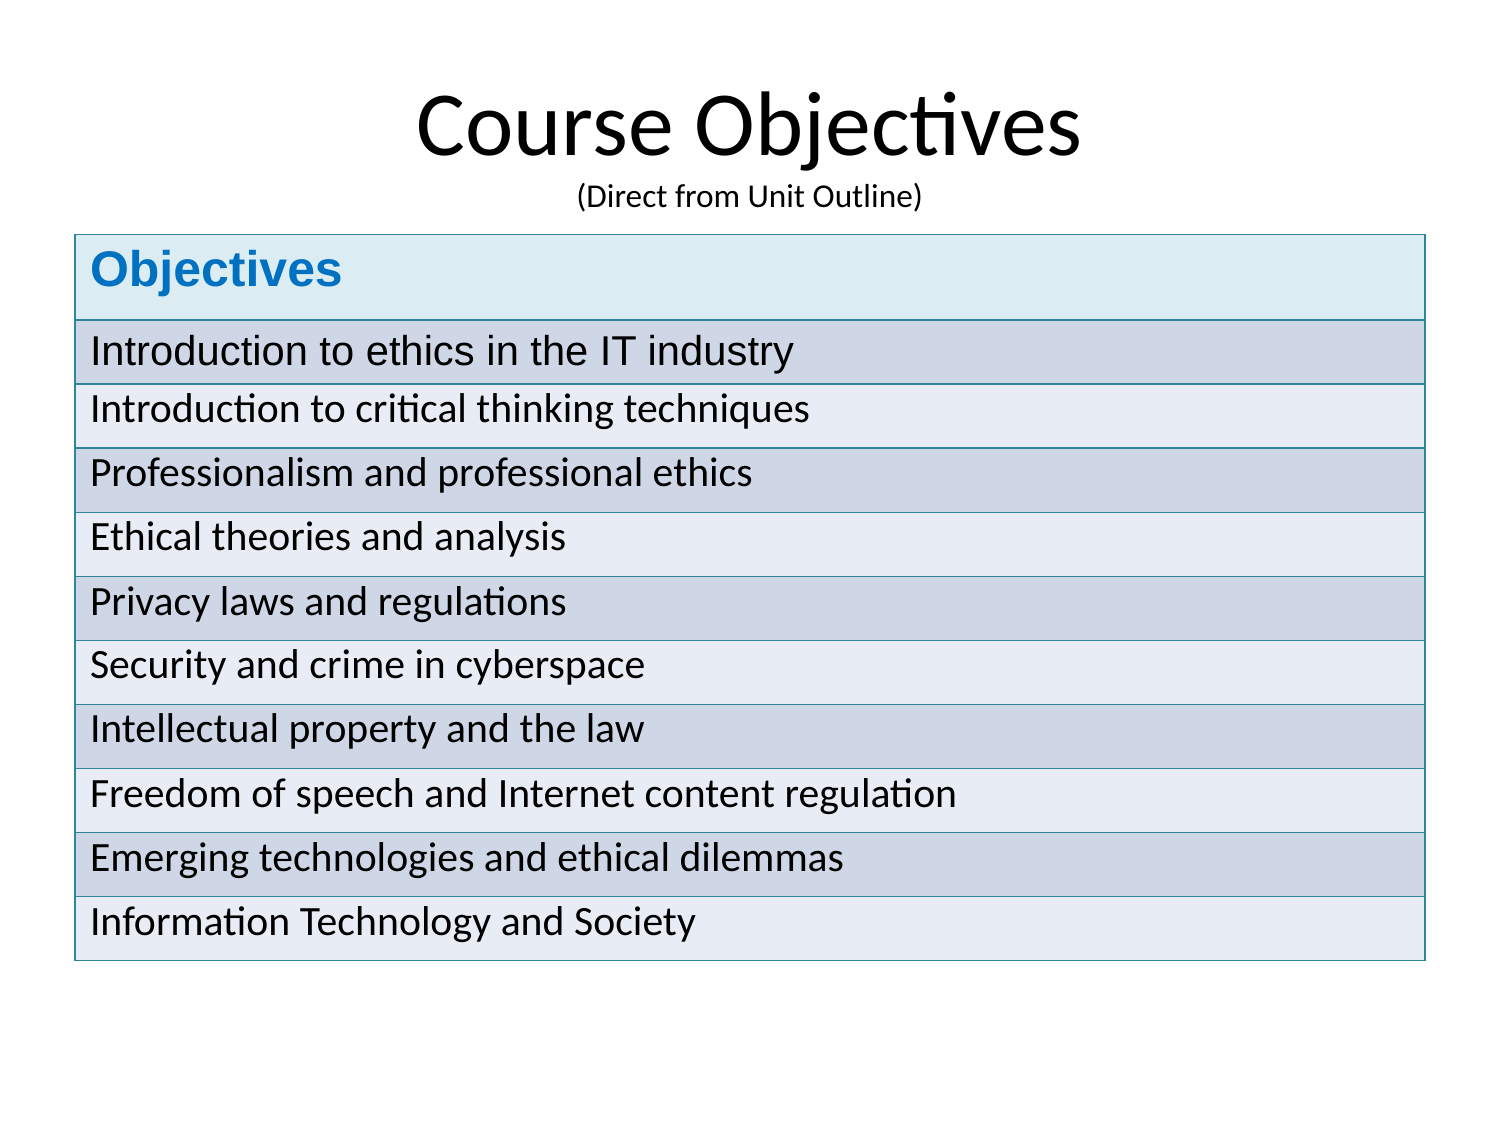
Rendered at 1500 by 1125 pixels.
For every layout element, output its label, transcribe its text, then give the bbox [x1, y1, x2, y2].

table_cell Intellectual property and the law [76, 705, 1424, 768]
table_cell Introduction to ethics in the IT industry [76, 321, 1424, 383]
table_cell Introduction to critical thinking techniques [76, 385, 1424, 447]
table_cell Professionalism and professional ethics [76, 449, 1424, 512]
table_header Objectives [76, 235, 1424, 319]
title Course Objectives (Direct from Unit Outline) [75, 45, 1425, 233]
table_cell Security and crime in cyberspace [76, 641, 1424, 704]
table_cell Privacy laws and regulations [76, 577, 1424, 640]
table_cell Freedom of speech and Internet content regulation [76, 769, 1424, 832]
table_cell Information Technology and Society [76, 897, 1424, 960]
table_cell Ethical theories and analysis [76, 513, 1424, 576]
table_cell Emerging technologies and ethical dilemmas [76, 833, 1424, 896]
